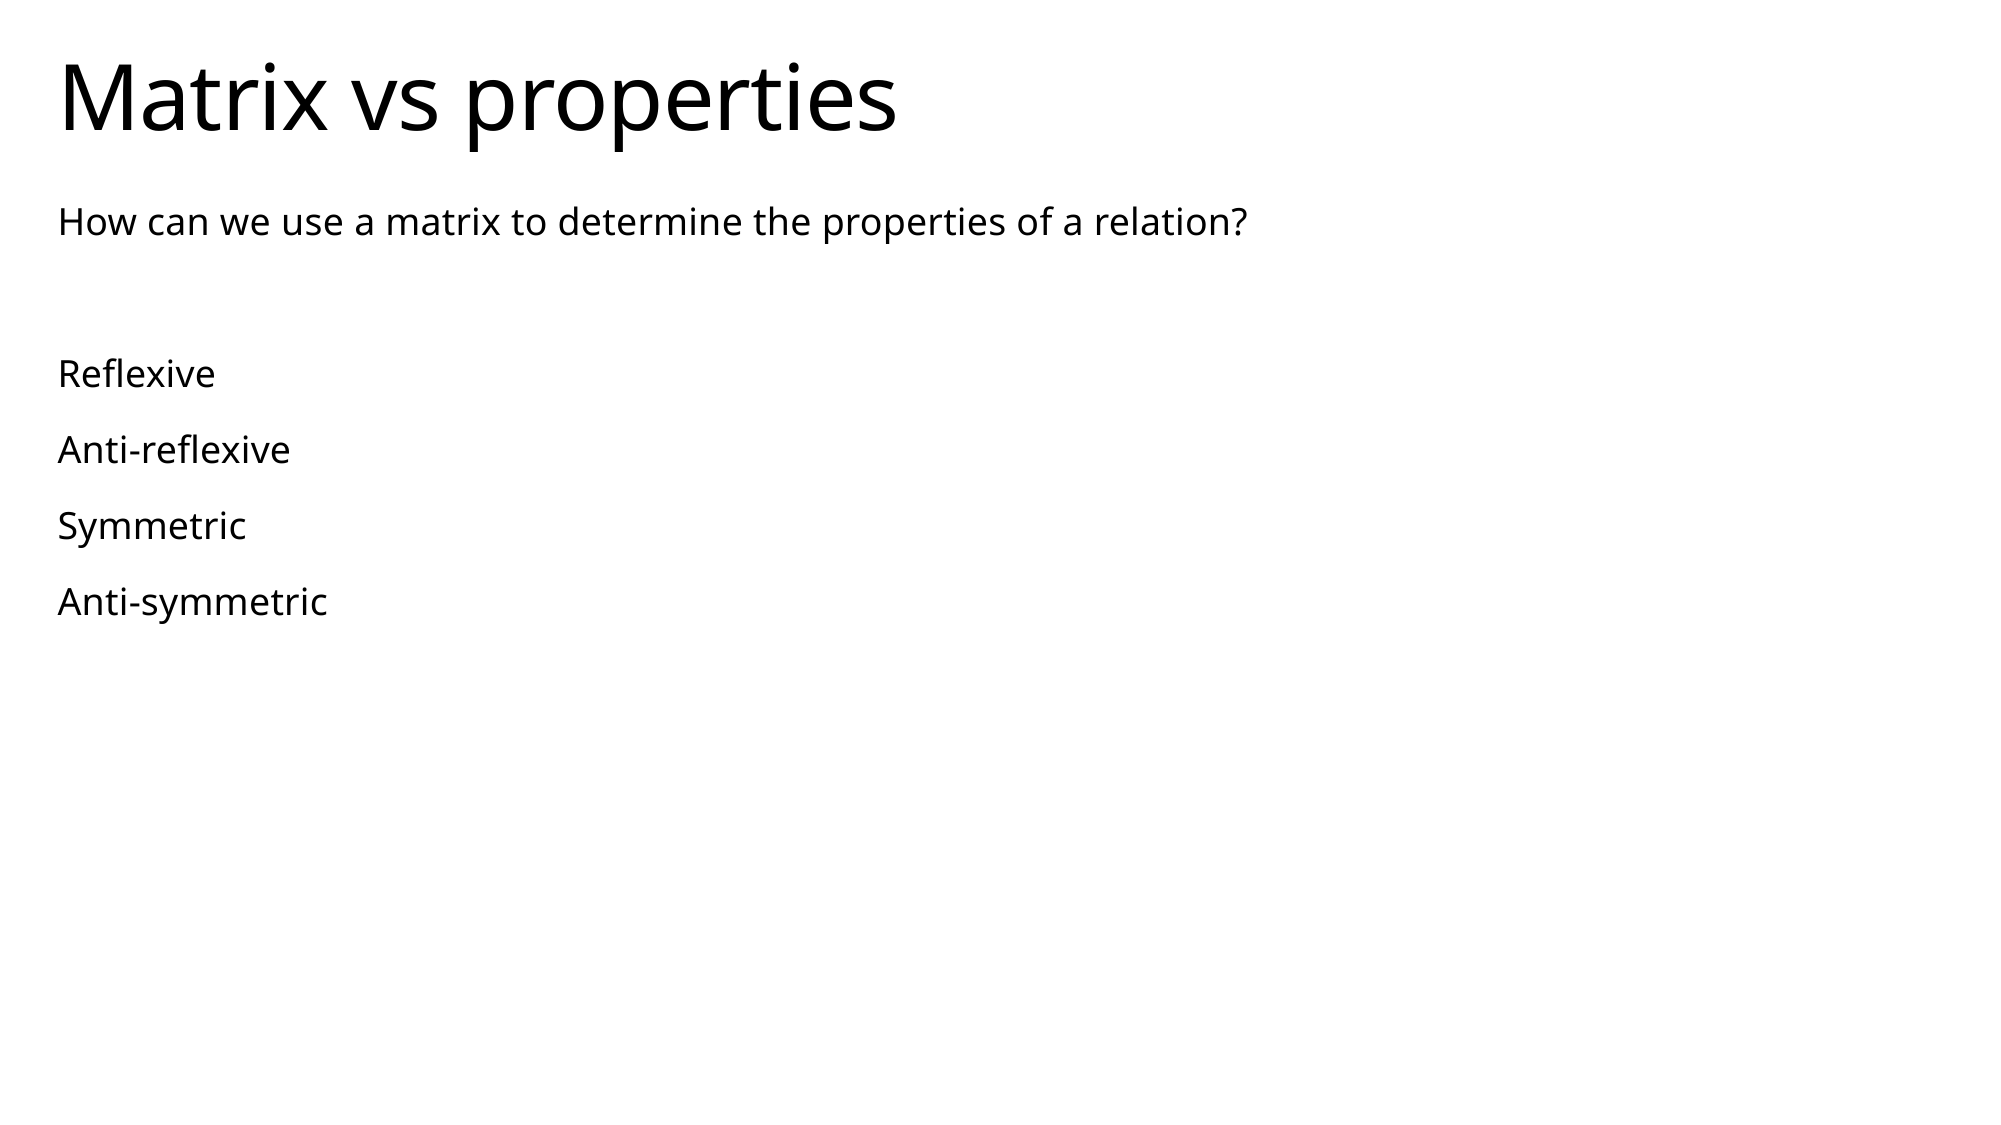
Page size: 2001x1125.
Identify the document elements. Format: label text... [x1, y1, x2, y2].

list How can we use a matrix to determine the properties of a relation? Reflexive Anti-reflexive Symmetric Anti-symmetric [42, 193, 1955, 1028]
title Matrix vs properties [42, 38, 1955, 158]
